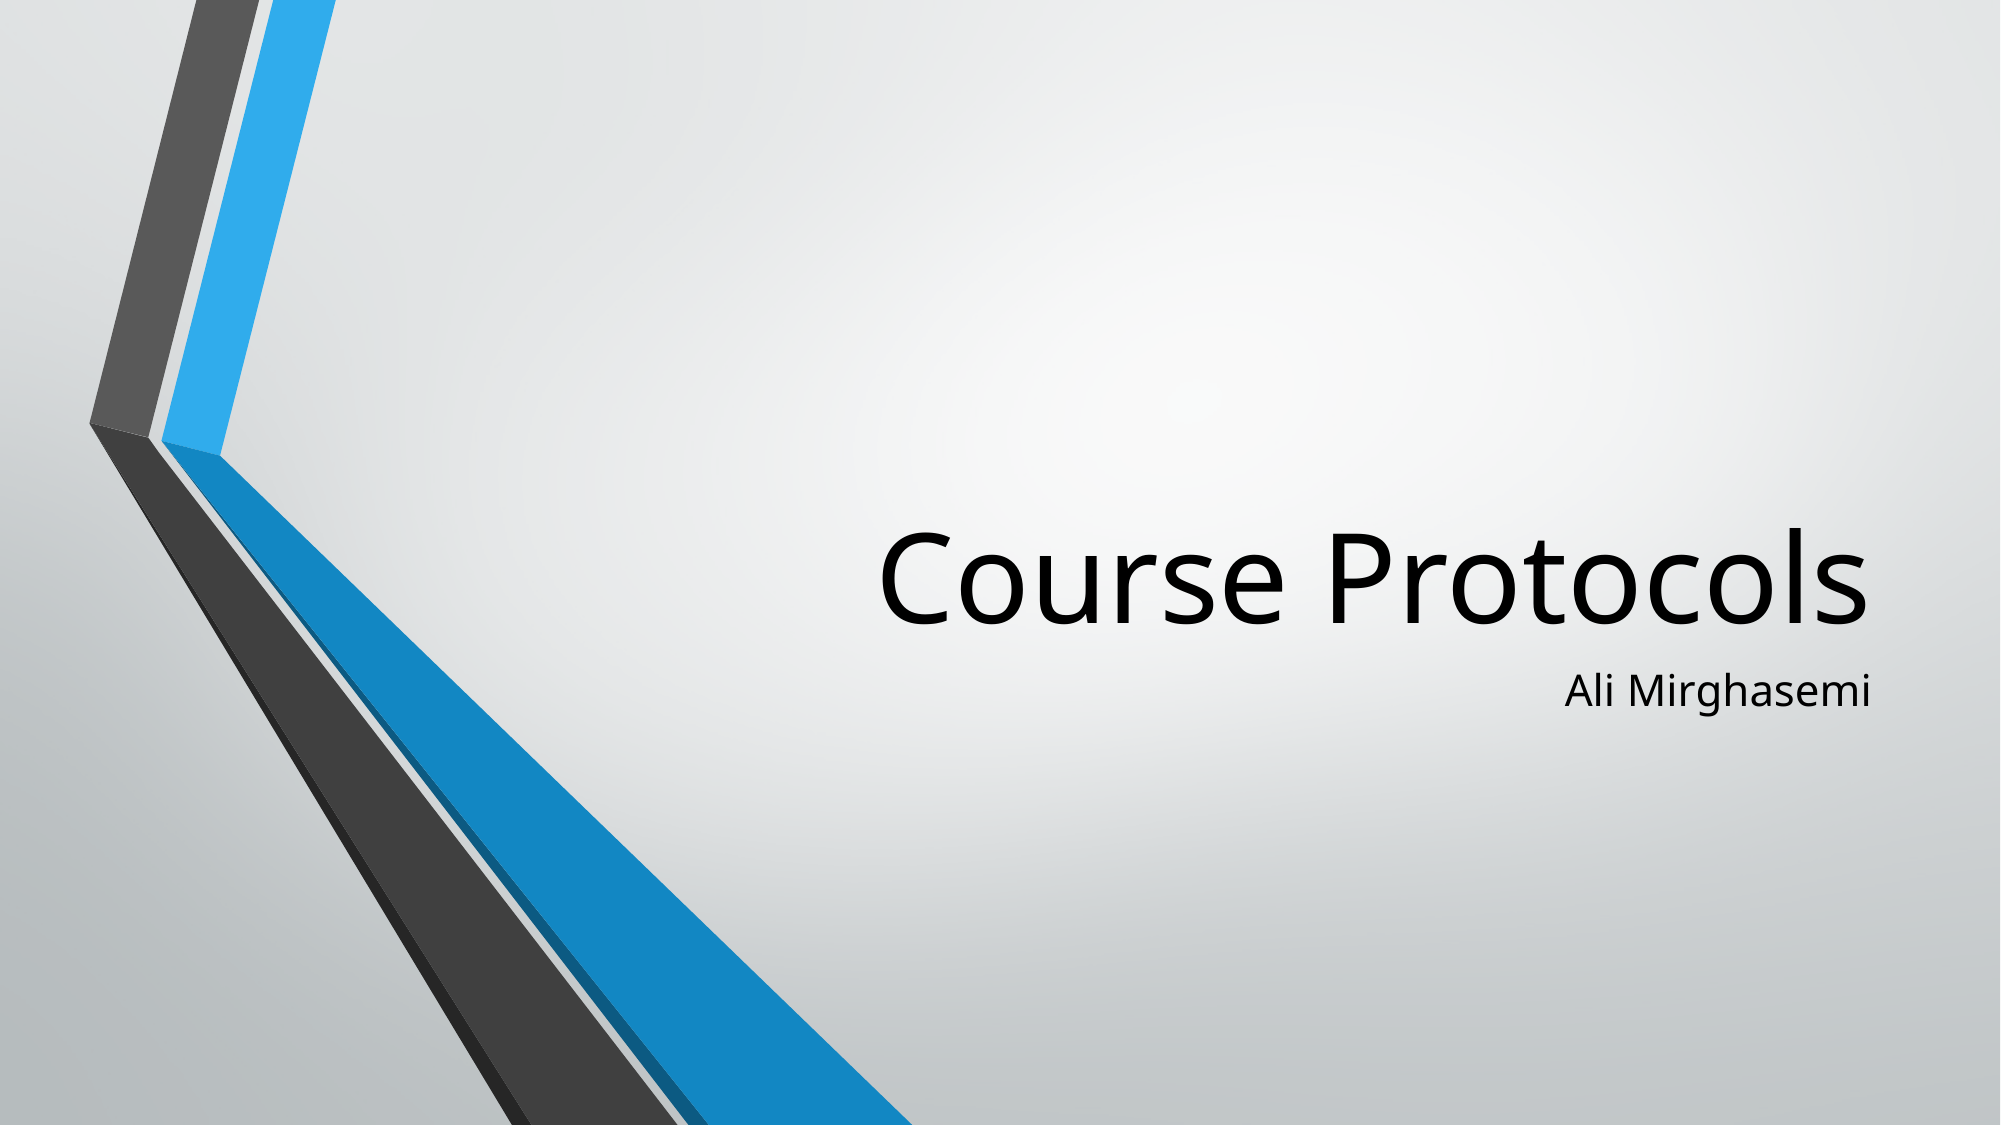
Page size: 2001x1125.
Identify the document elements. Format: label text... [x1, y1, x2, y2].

title Course Protocols [480, 226, 1887, 656]
subtitle Ali Mirghasemi [740, 655, 1887, 884]
